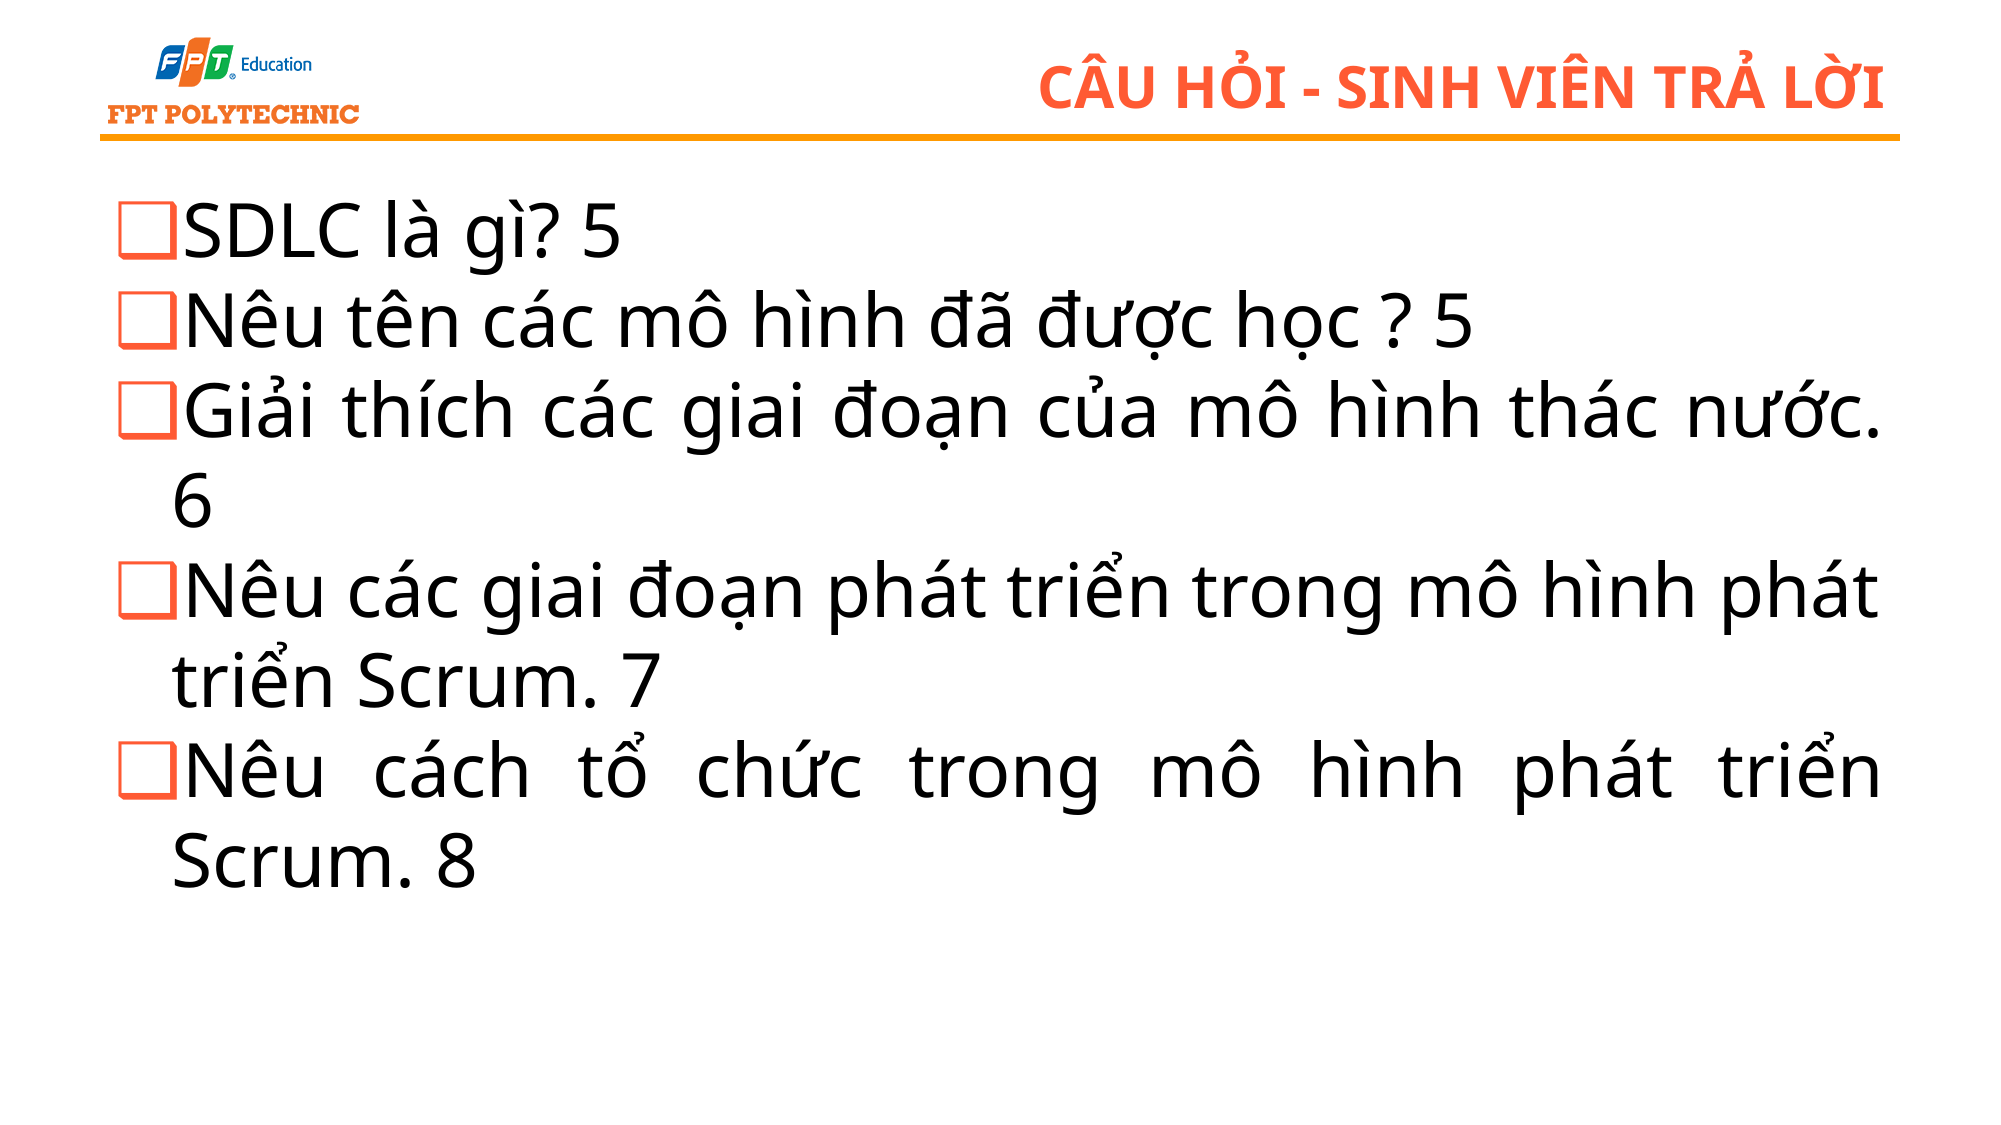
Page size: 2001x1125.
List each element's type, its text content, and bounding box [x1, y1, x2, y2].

list SDLC là gì? 5 Nêu tên các mô hình đã được học ? 5 Giải thích các giai đoạn của mô hình thác nước. 6 Nêu các giai đoạn phát triển trong mô hình phát triển Scrum. 7 Nêu cách tổ chức trong mô hình phát triển Scrum. 8 [99, 174, 1900, 1038]
picture [99, 135, 367, 143]
picture [99, 25, 367, 134]
title Câu hỏi - sinh viên trả lời [366, 45, 1900, 125]
